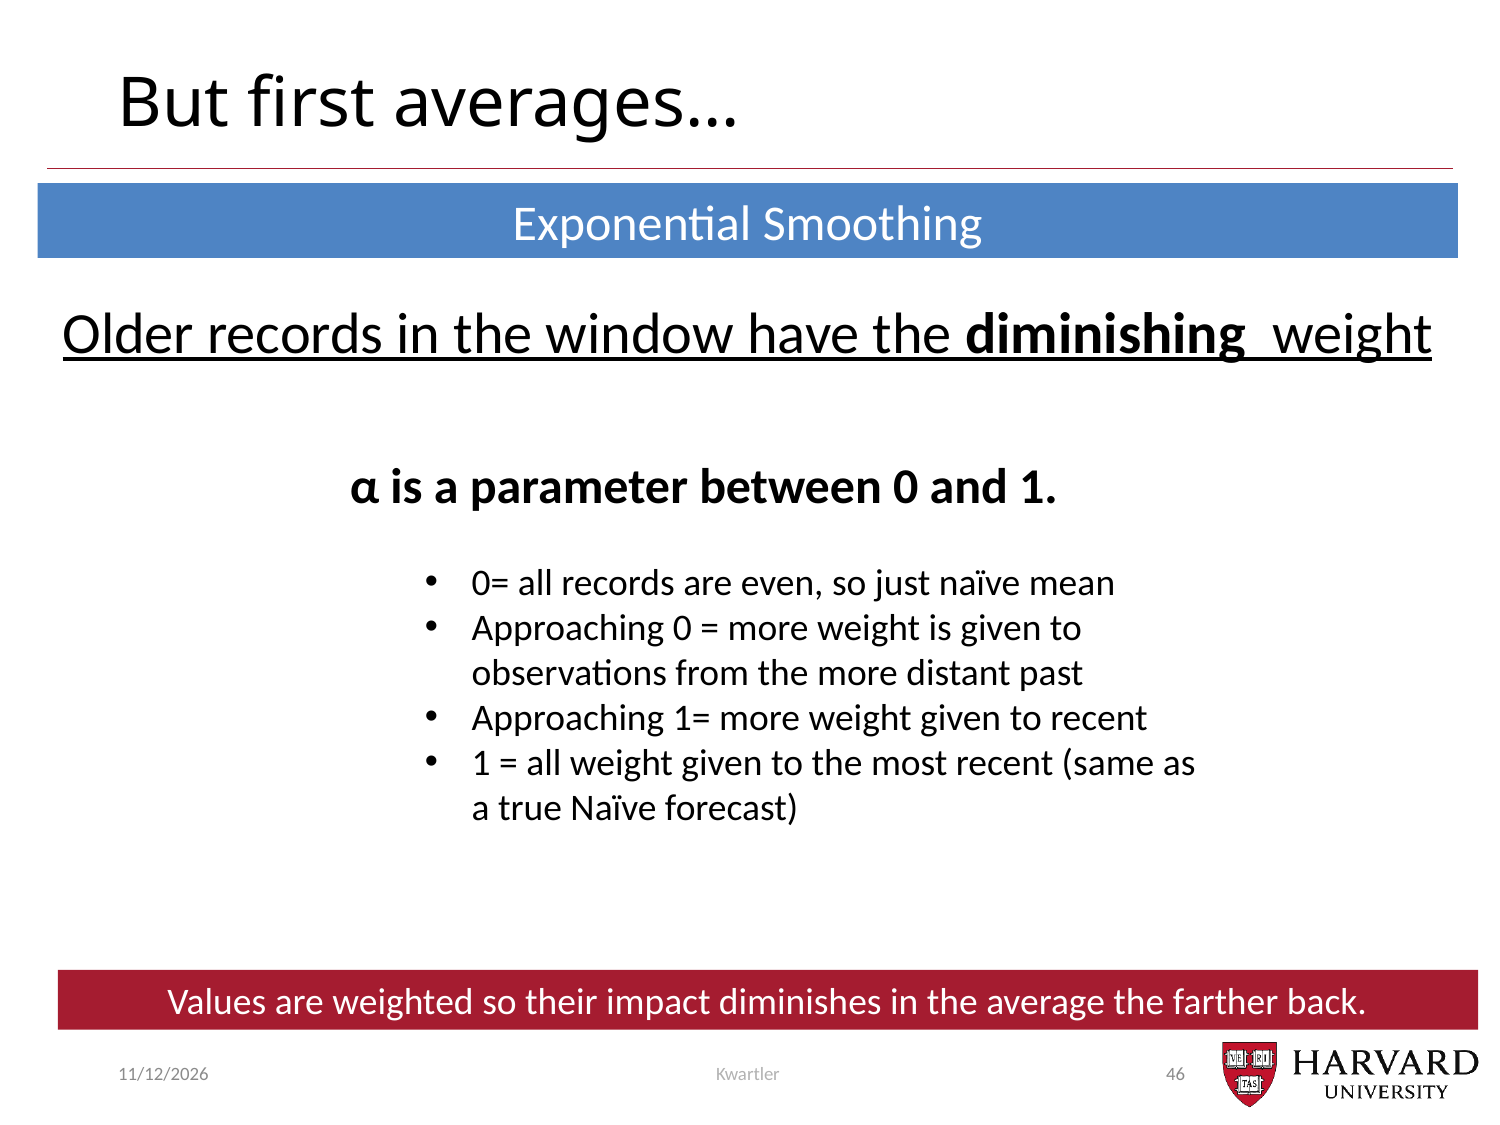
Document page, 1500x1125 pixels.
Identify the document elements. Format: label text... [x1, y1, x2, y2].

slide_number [103, 1042, 441, 1103]
text_box Exponential Smoothing [37, 183, 1458, 258]
slide_number 46 [1059, 1042, 1200, 1103]
text_box Older records in the window have the diminishing weight [39, 287, 1456, 373]
text_box α is a parameter between 0 and 1. 0= all records are even, so just naïve mean Approaching 0 = more weight is given to observations from the more distant past Approaching 1= more weight given to recent 1 = all weight given to the most recent (same as a true Naïve forecast) [334, 445, 1233, 836]
footer Kwartler [496, 1042, 1004, 1103]
title But first averages… [103, 59, 1397, 157]
text_box Values are weighted so their impact diminishes in the average the farther back. [57, 969, 1479, 1030]
picture [1200, 1024, 1500, 1125]
